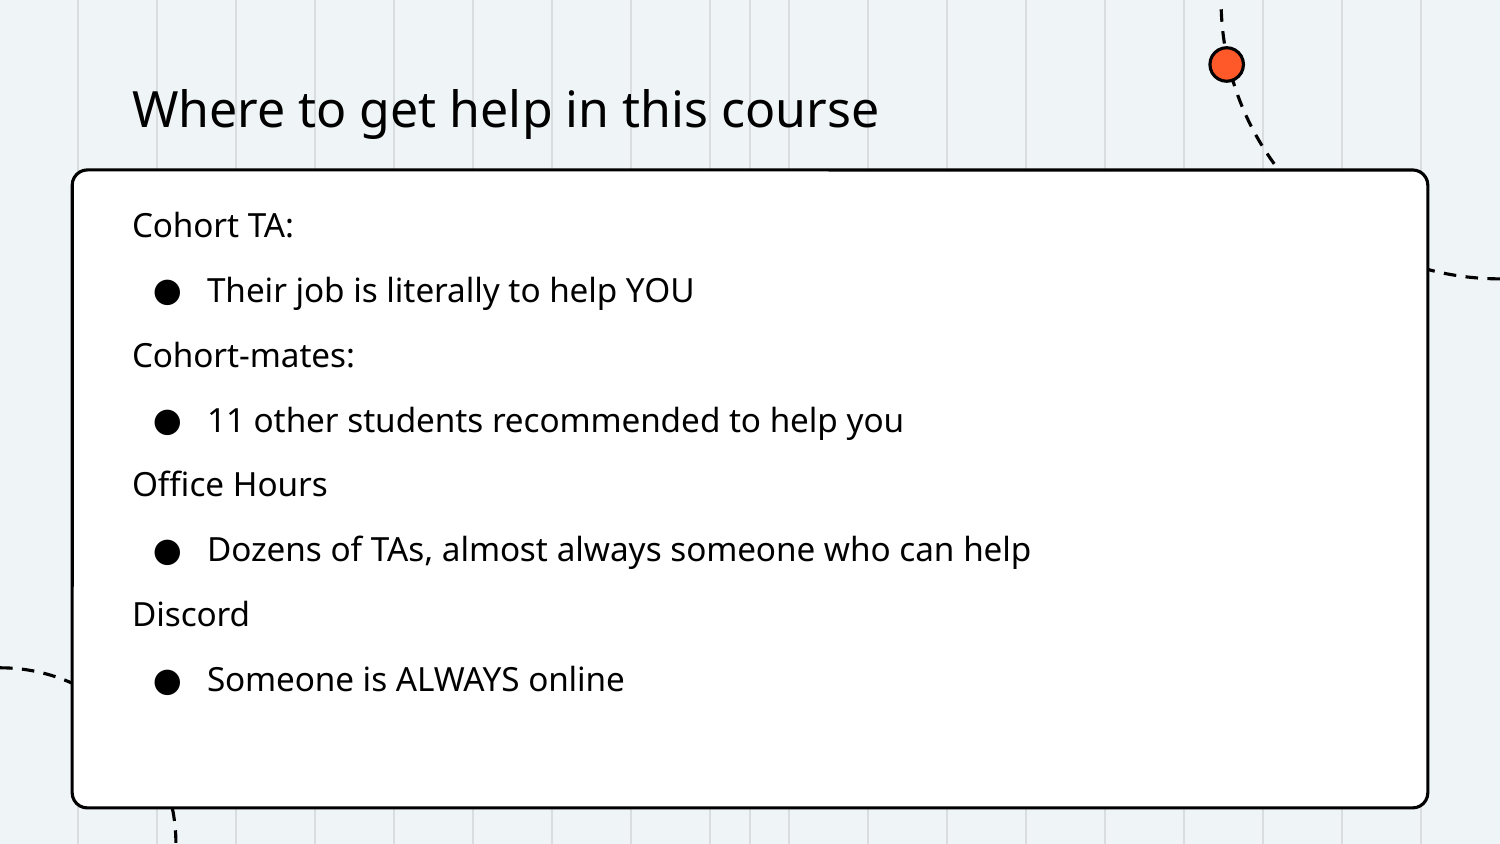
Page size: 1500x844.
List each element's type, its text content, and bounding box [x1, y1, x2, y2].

list Cohort TA: Their job is literally to help YOU Cohort-mates: 11 other students recommended to help you Office Hours Dozens of TAs, almost always someone who can help Discord Someone is ALWAYS online [117, 189, 1383, 750]
title Where to get help in this course [117, 62, 1383, 157]
